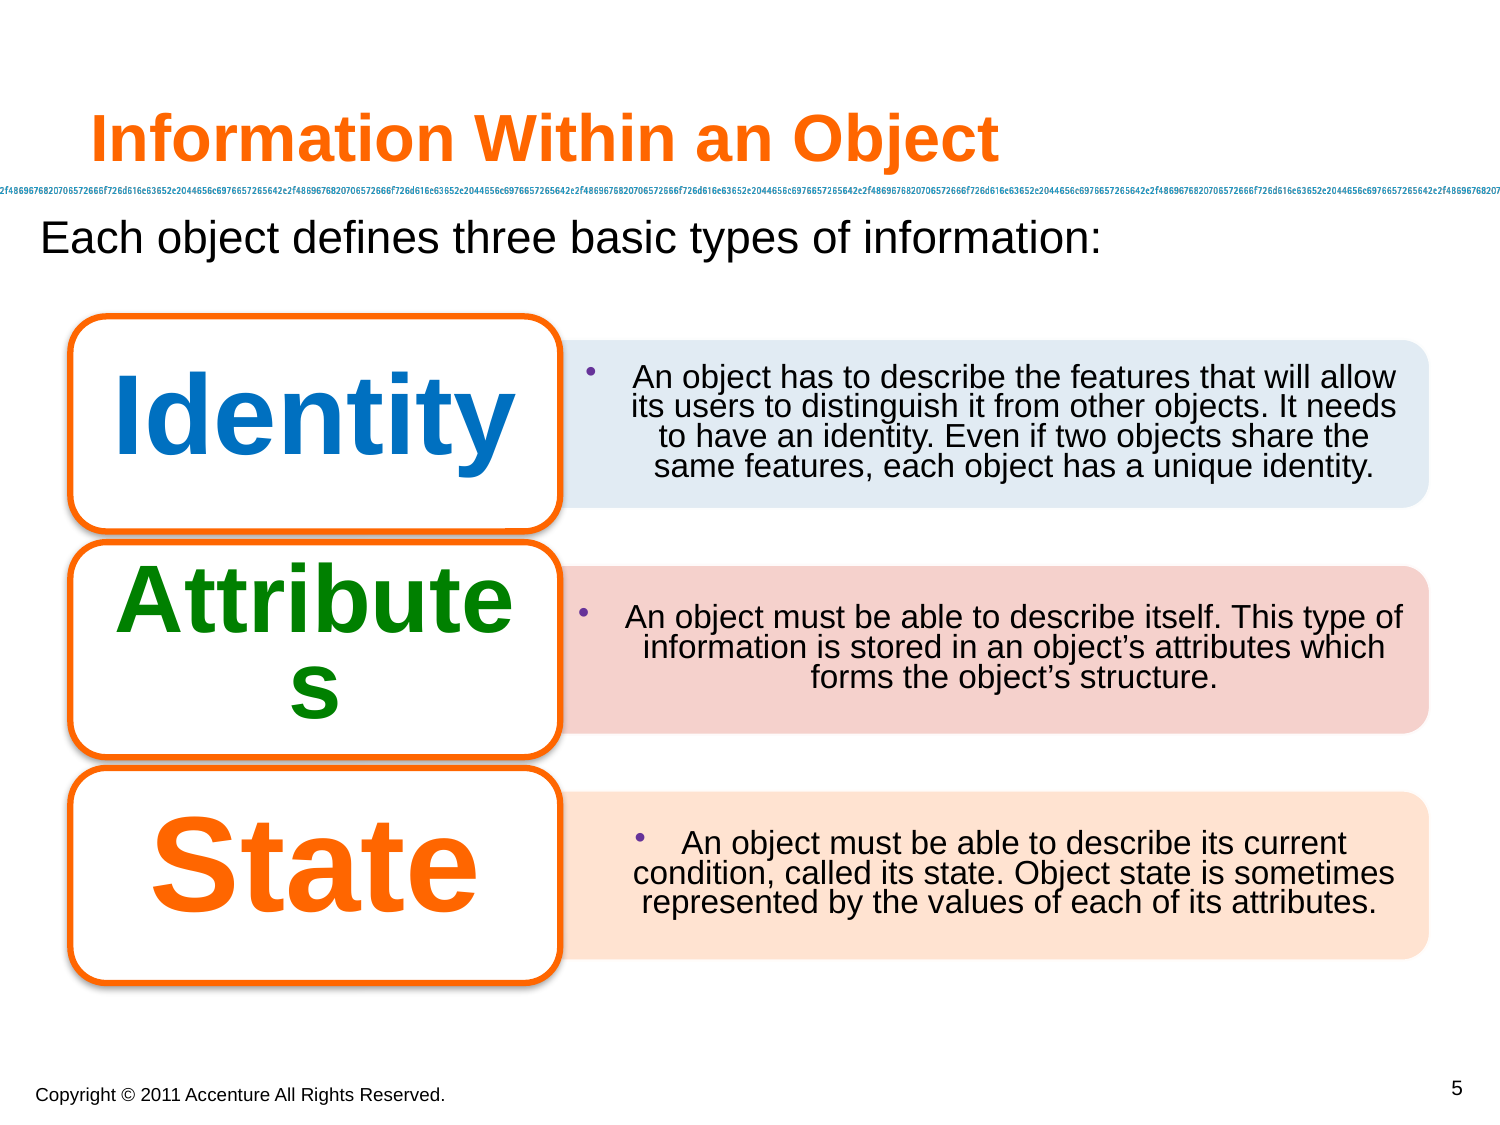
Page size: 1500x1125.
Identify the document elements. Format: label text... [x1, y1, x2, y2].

picture [0, 186, 1500, 194]
title Information Within an Object [74, 32, 1413, 183]
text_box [70, 316, 1432, 984]
list Each object defines three basic types of information: [24, 199, 1413, 1076]
text_box 5 [1200, 1062, 1478, 1107]
